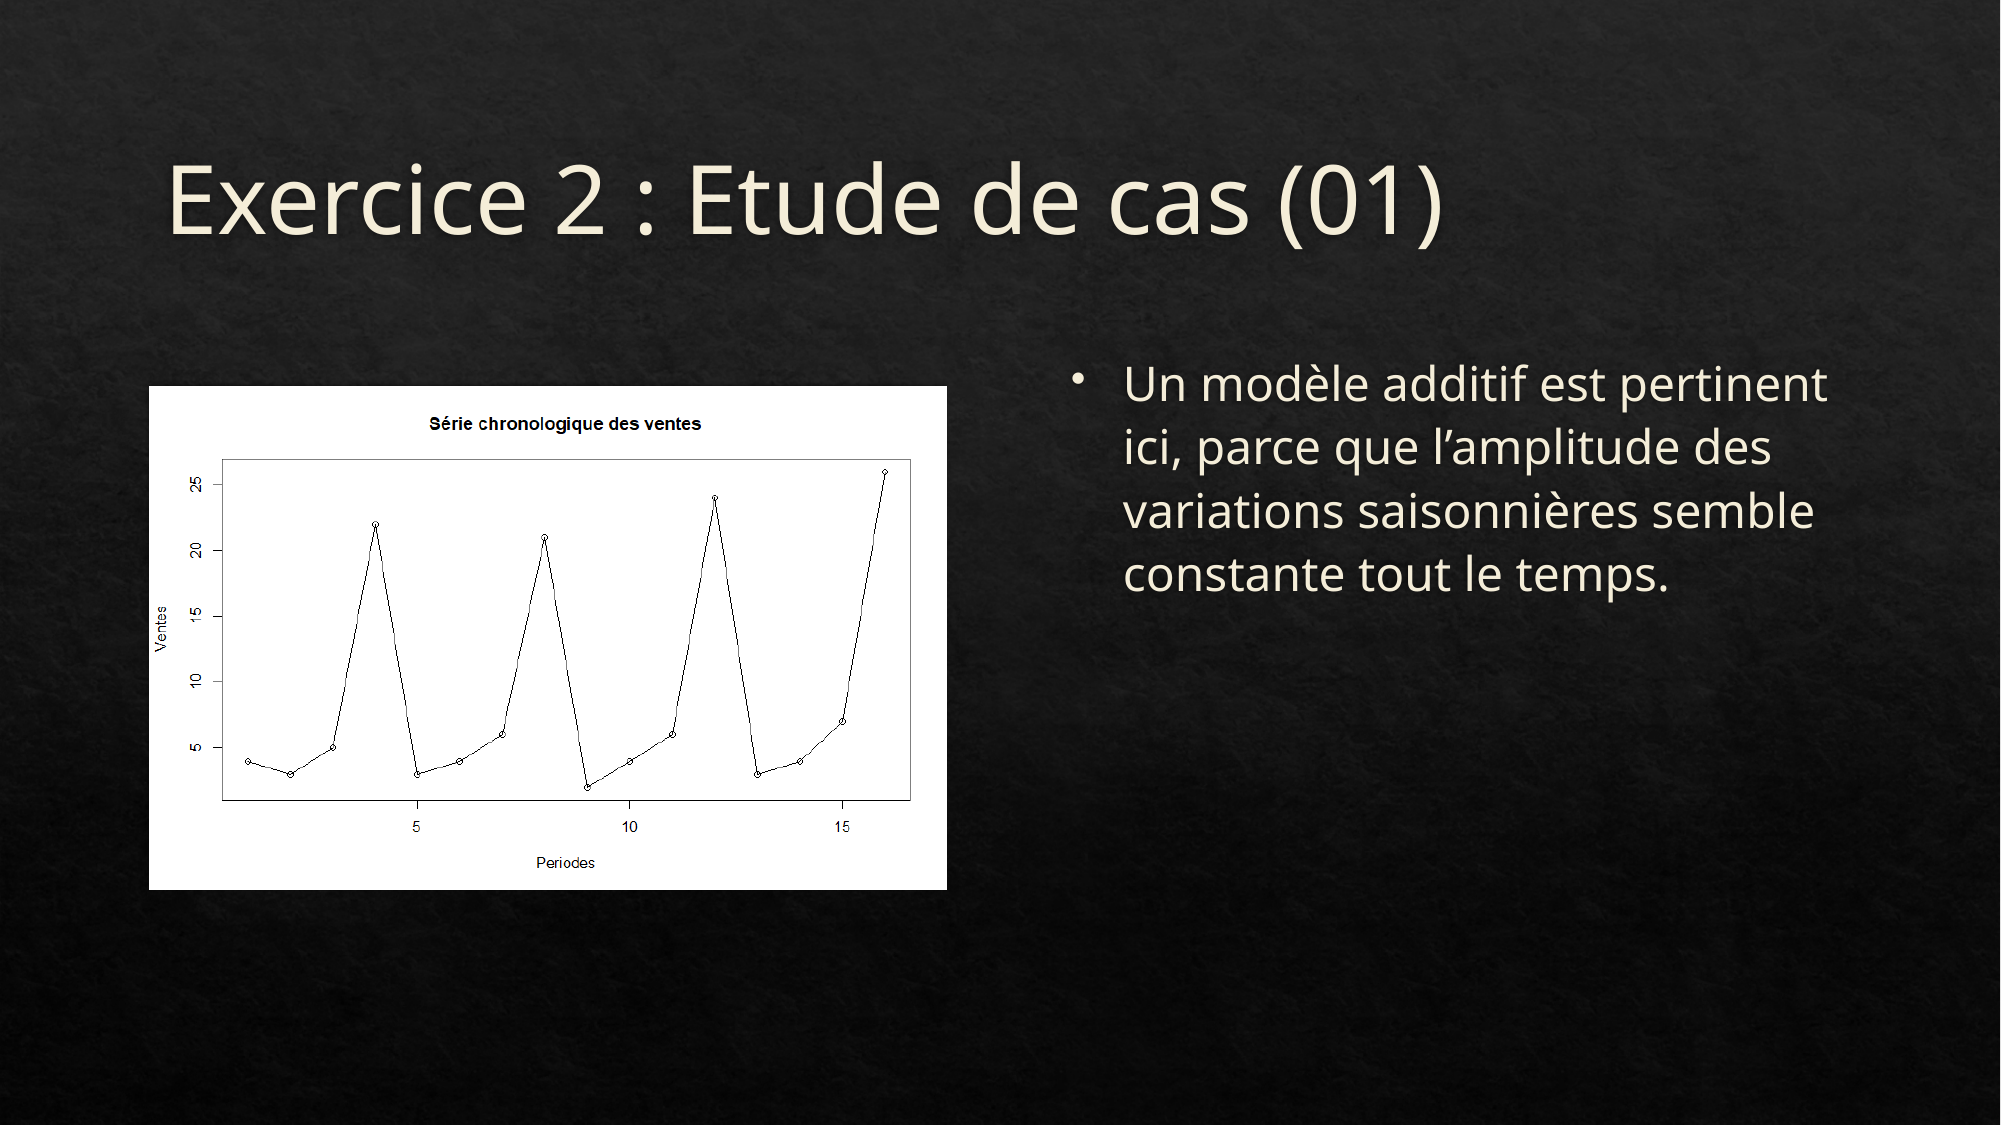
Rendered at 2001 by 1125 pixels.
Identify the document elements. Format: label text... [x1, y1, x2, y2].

list Un modèle additif est pertinent ici, parce que l’amplitude des variations saisonnières semble constante tout le temps. [1051, 340, 1849, 935]
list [149, 385, 947, 890]
title Exercice 2 : Etude de cas (01) [149, 99, 1849, 307]
